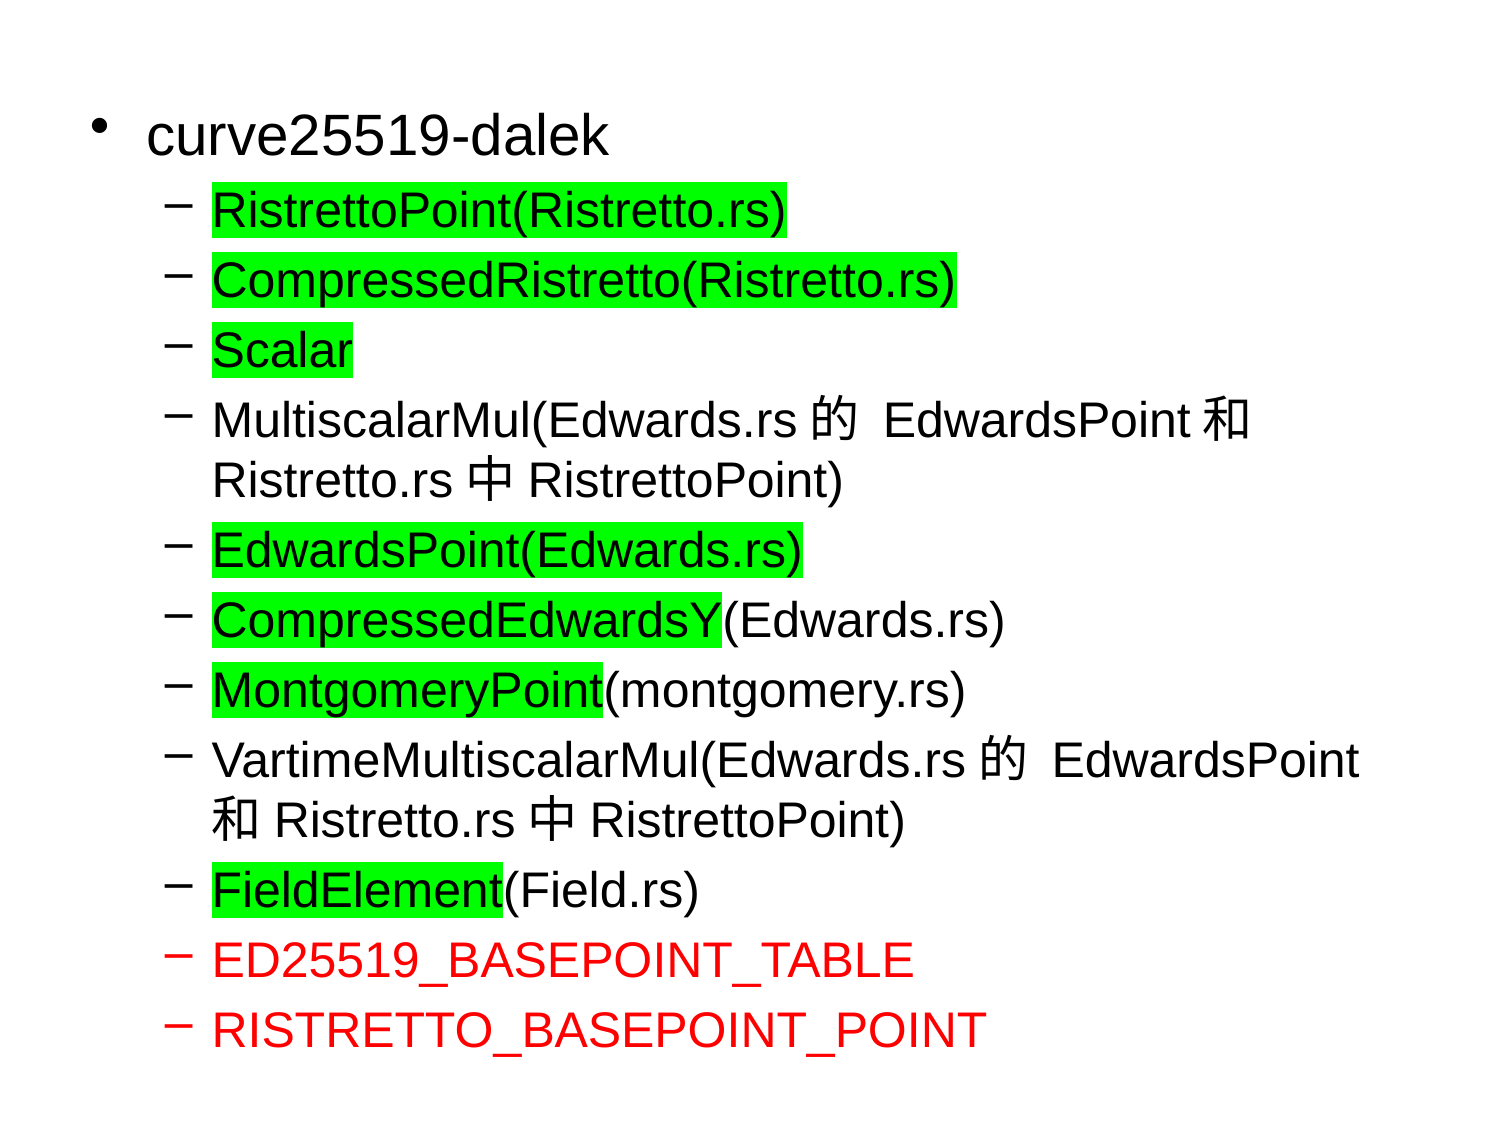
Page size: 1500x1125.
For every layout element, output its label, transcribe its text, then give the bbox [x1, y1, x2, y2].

list curve25519-dalek RistrettoPoint(Ristretto.rs) CompressedRistretto(Ristretto.rs) Scalar MultiscalarMul(Edwards.rs的 EdwardsPoint和Ristretto.rs中RistrettoPoint) EdwardsPoint(Edwards.rs) CompressedEdwardsY(Edwards.rs) MontgomeryPoint(montgomery.rs) VartimeMultiscalarMul(Edwards.rs的 EdwardsPoint和Ristretto.rs中RistrettoPoint) FieldElement(Field.rs) ED25519_BASEPOINT_TABLE RISTRETTO_BASEPOINT_POINT [74, 89, 1426, 833]
